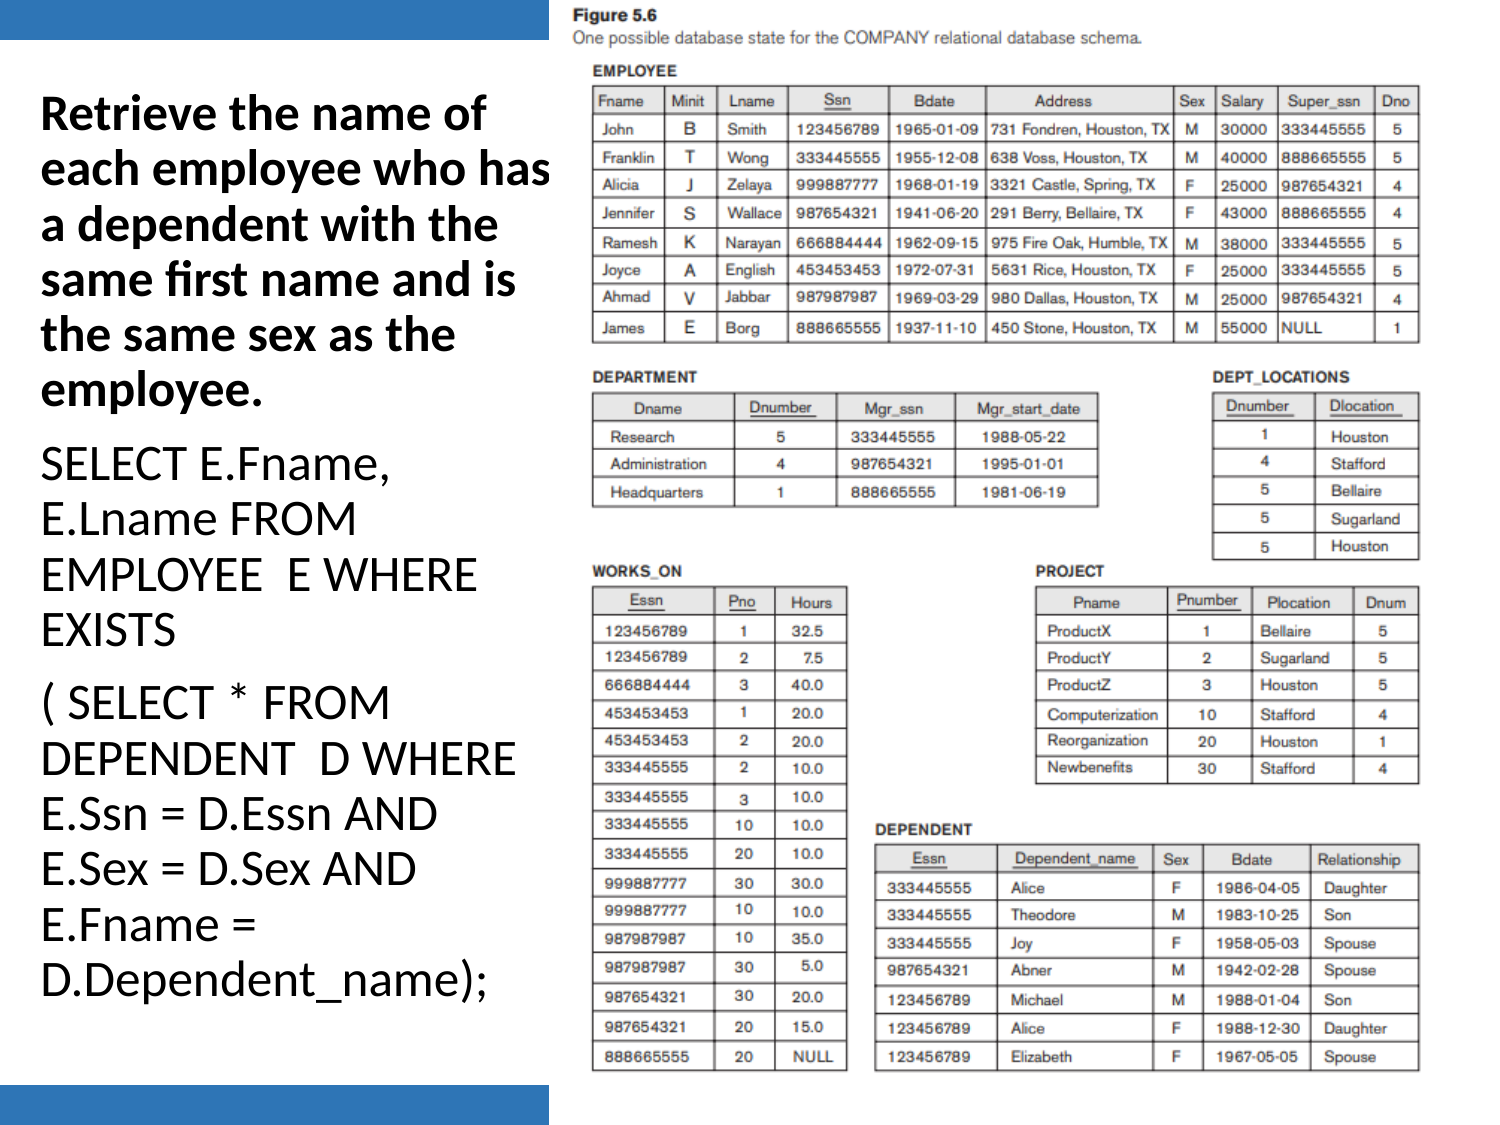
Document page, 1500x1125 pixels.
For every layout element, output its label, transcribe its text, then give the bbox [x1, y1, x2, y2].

list Retrieve the name of each employee who has a dependent with the same first name and is the same sex as the employee. SELECT E.Fname, E.Lname FROM EMPLOYEE E WHERE EXISTS ( SELECT * FROM DEPENDENT D WHERE E.Ssn = D.Essn AND E.Sex = D.Sex AND E.Fname = D.Dependent_name); [25, 78, 549, 1017]
picture [549, 0, 1500, 1125]
